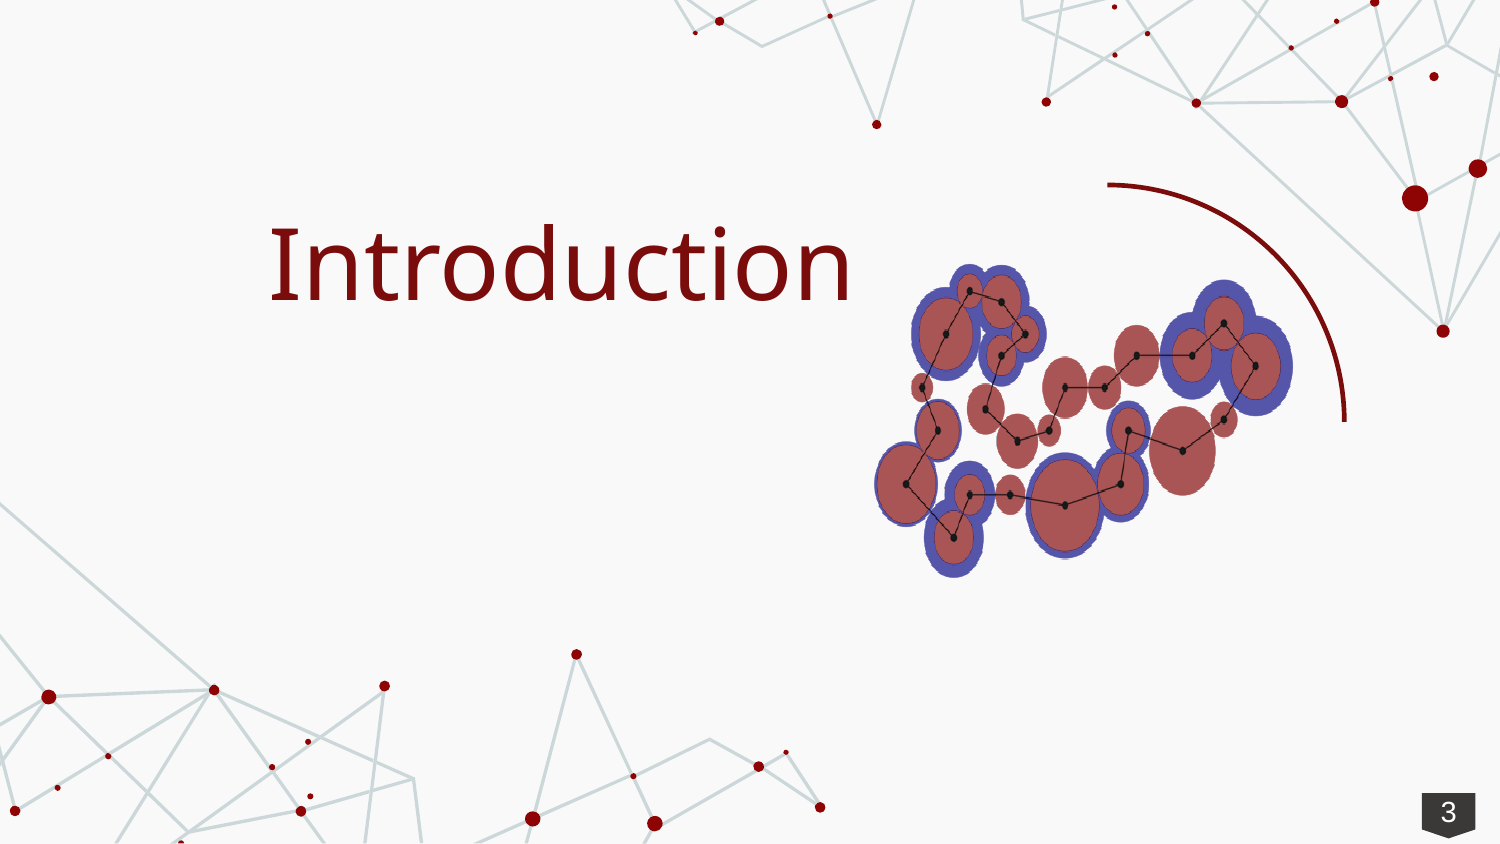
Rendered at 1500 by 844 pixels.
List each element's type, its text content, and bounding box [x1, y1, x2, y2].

picture [749, 257, 1419, 587]
text_box [1107, 184, 1277, 256]
text_box 3 [1421, 793, 1476, 839]
title Introduction [129, 184, 871, 307]
